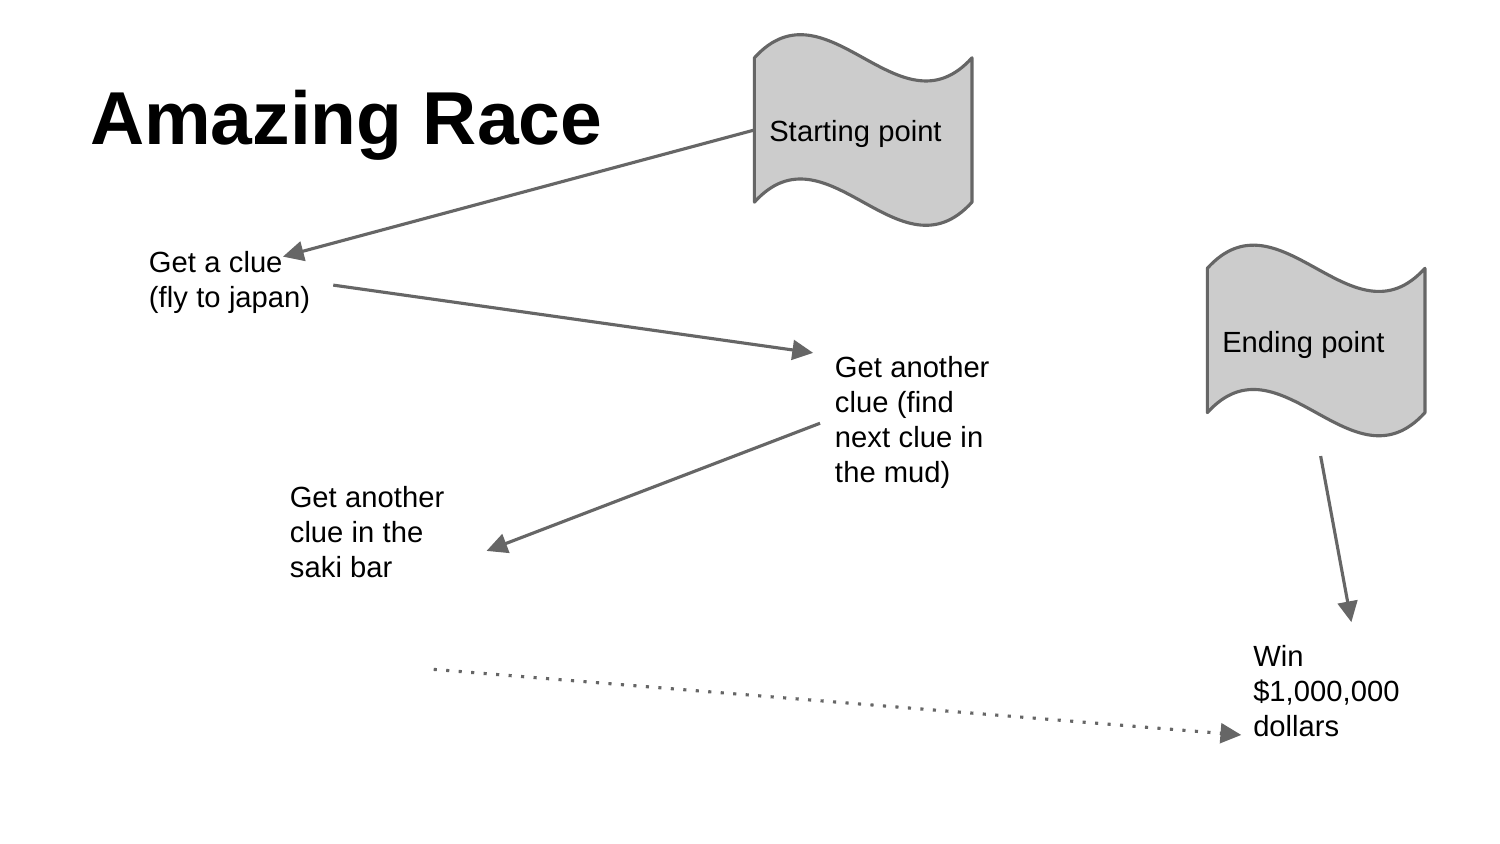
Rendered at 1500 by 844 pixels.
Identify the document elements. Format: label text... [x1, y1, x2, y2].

title Amazing Race [75, 33, 1425, 175]
text_box Starting point [754, 34, 972, 226]
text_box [332, 284, 814, 354]
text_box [433, 669, 1242, 736]
text_box Ending point [1207, 245, 1425, 436]
text_box Get a clue (fly to japan) [133, 228, 334, 342]
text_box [1320, 455, 1352, 623]
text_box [486, 422, 821, 552]
text_box Get another clue in the saki bar [274, 463, 482, 656]
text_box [282, 129, 755, 257]
text_box Win $1,000,000 dollars [1238, 622, 1465, 815]
text_box Get another clue (find next clue in the mud) [820, 333, 1020, 514]
